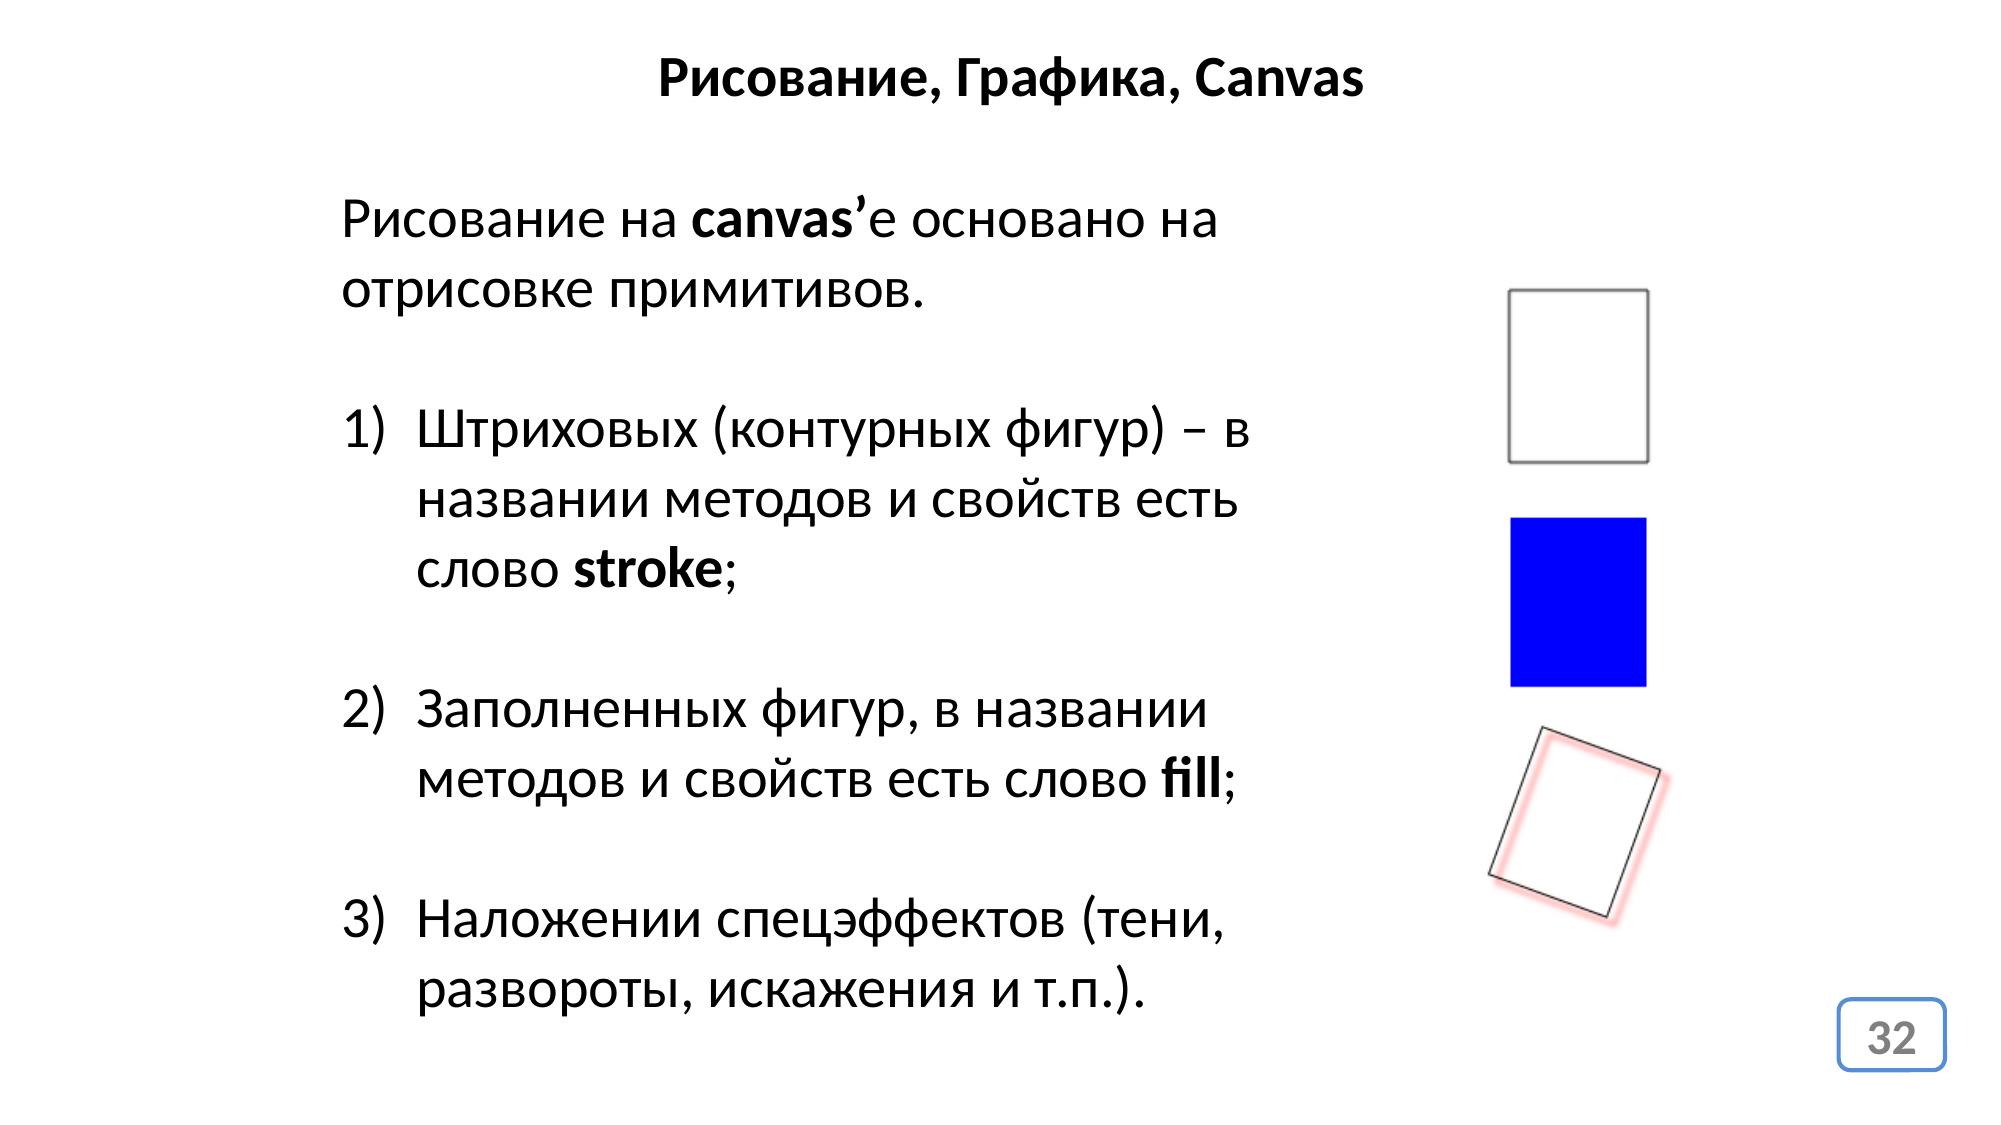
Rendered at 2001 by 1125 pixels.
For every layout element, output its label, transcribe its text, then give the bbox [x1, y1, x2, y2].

text_box 32 [1836, 997, 1948, 1073]
text_box Рисование на canvas’е основано на отрисовке примитивов. Штриховых (контурных фигур) – в названии методов и свойств есть слово stroke; Заполненных фигур, в названии методов и свойств есть слово fill; Наложении спецэффектов (тени, развороты, искажения и т.п.). [326, 171, 1378, 1027]
picture [1463, 266, 1686, 947]
text_box Рисование, Графика, Canvas [643, 30, 1380, 116]
